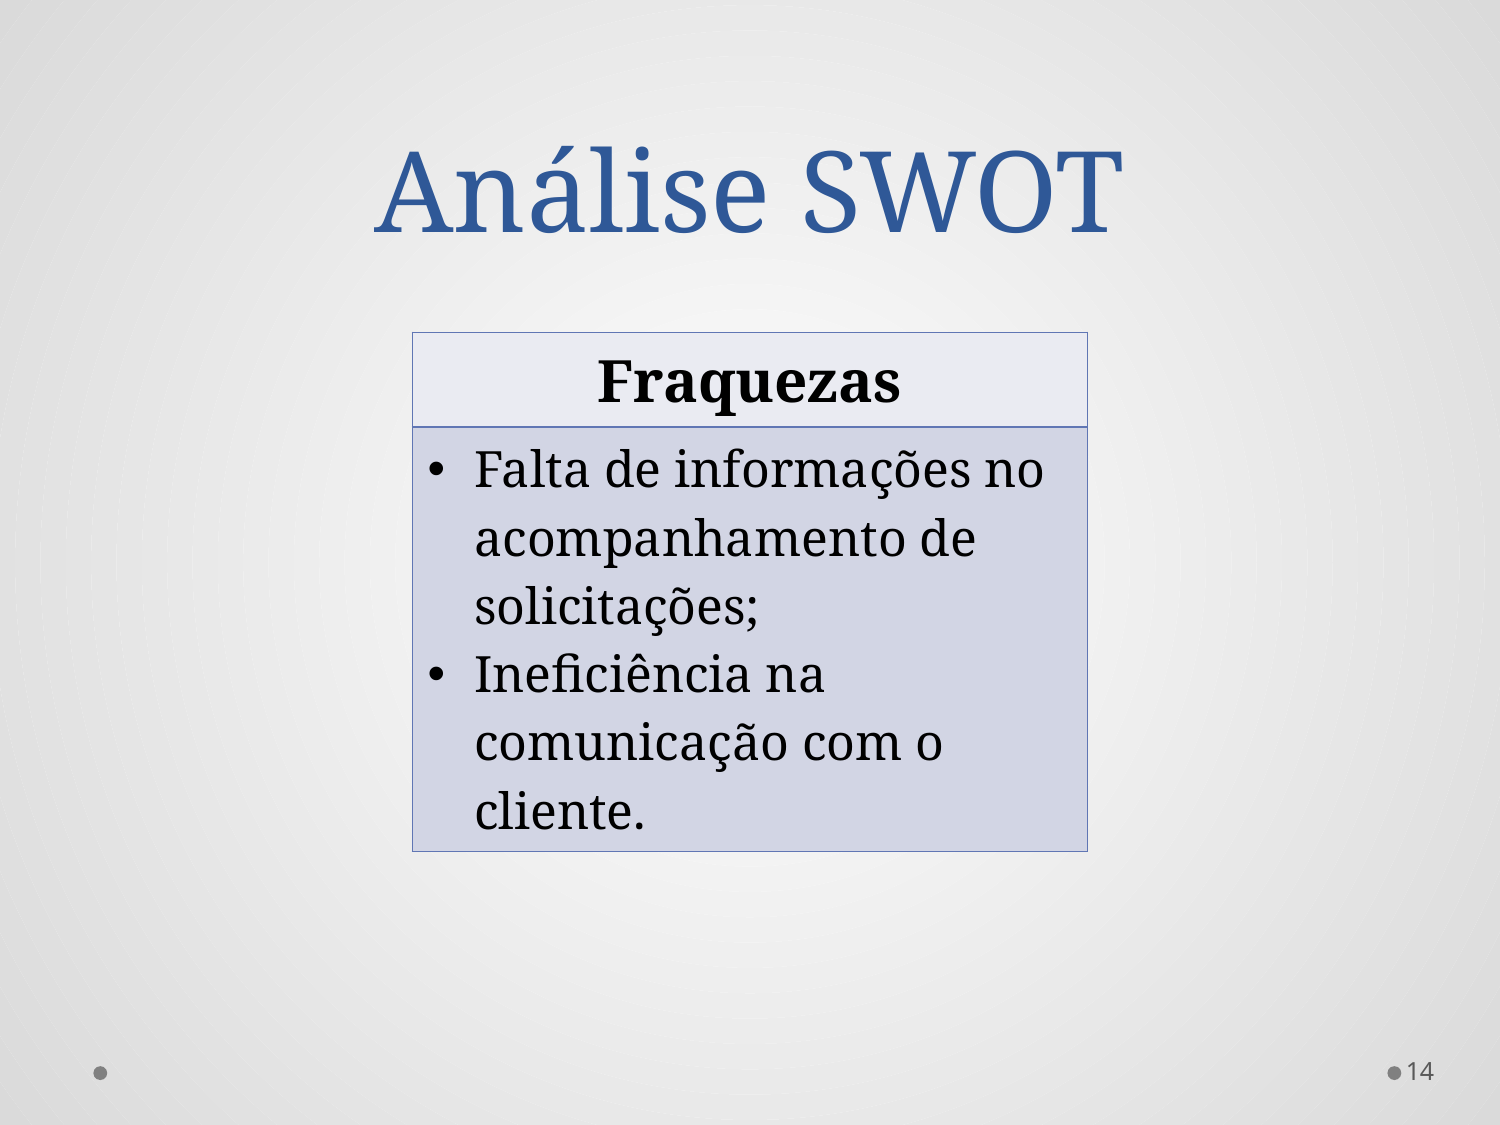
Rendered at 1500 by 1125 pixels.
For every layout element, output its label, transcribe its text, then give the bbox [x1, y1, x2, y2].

table_header Fraquezas [413, 333, 1087, 426]
slide_number 14 [1401, 1042, 1494, 1103]
title Análise SWOT [75, 0, 1425, 263]
table_cell Falta de informações no acompanhamento de solicitações; Ineficiência na comunicação com o cliente. [413, 428, 1087, 851]
